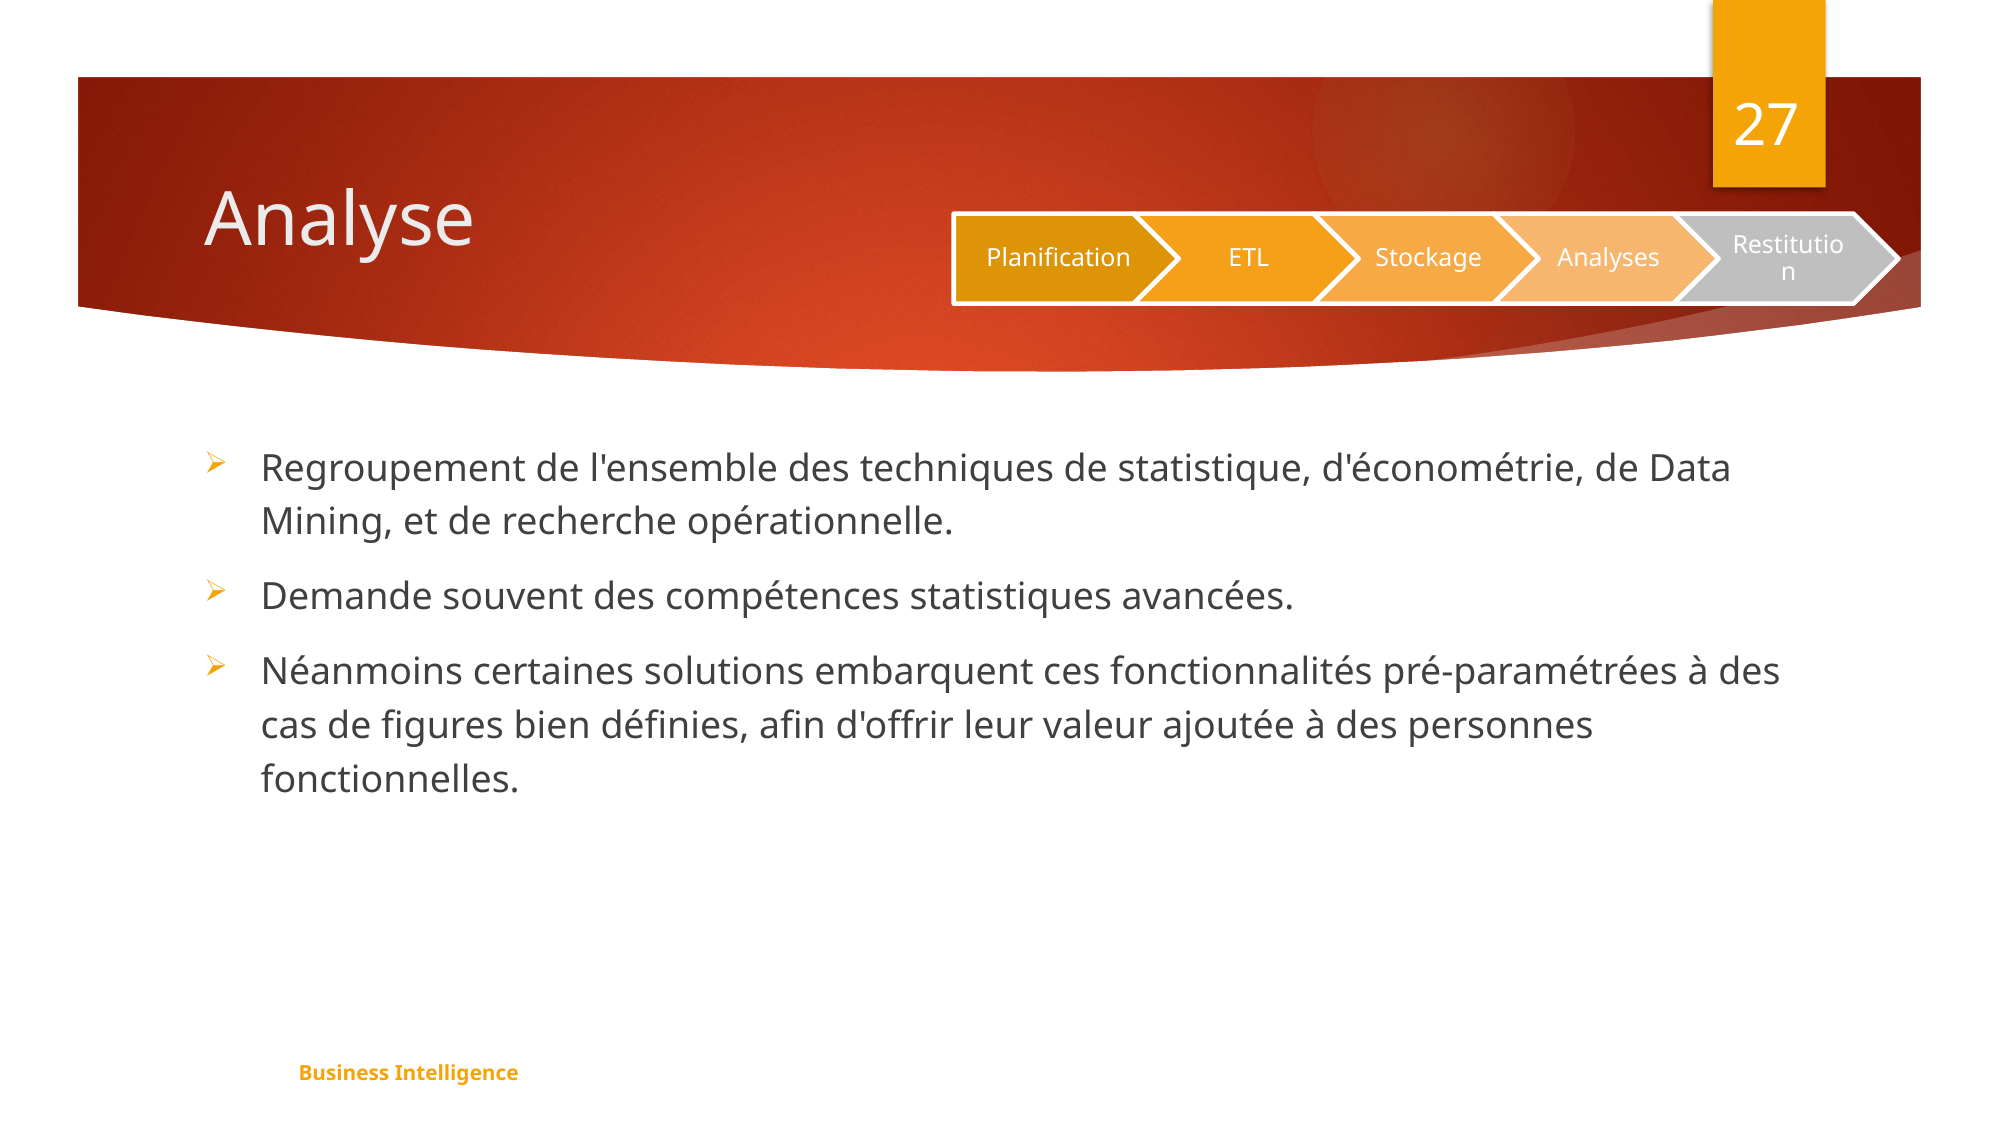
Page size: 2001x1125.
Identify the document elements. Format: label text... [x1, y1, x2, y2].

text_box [953, 128, 1899, 389]
list Regroupement de l'ensemble des techniques de statistique, d'économétrie, de Data Mining, et de recherche opérationnelle. Demande souvent des compétences statistiques avancées. Néanmoins certaines solutions embarquent ces fonctionnalités pré-paramétrées à des cas de figures bien définies, afin d'offrir leur valeur ajoutée à des personnes fonctionnelles. [189, 427, 1827, 988]
title Analyse [189, 155, 947, 275]
slide_number 27 [1698, 48, 1836, 126]
footer Business Intelligence [92, 1048, 726, 1099]
